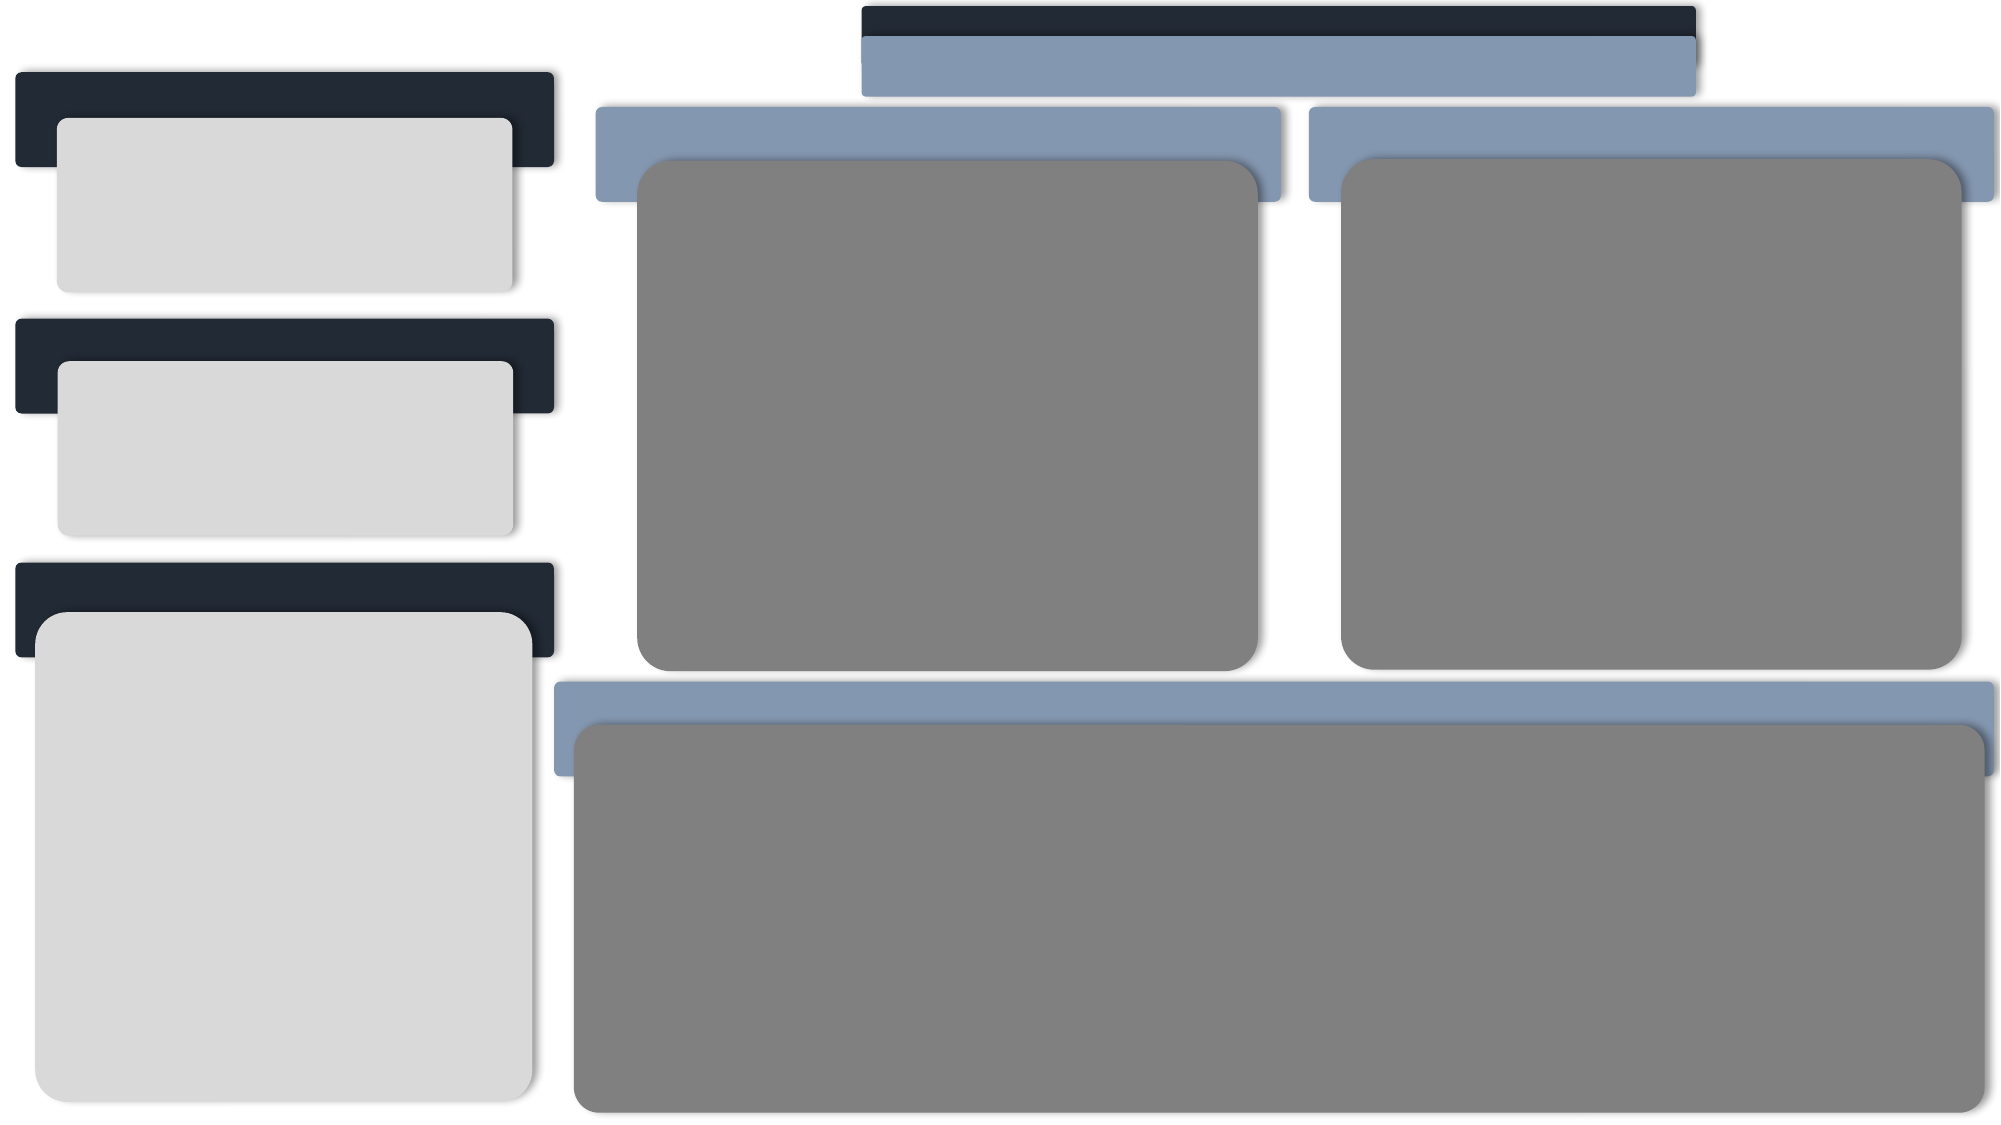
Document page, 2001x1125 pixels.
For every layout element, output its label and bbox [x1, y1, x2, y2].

text_box [56, 360, 515, 537]
text_box [553, 680, 1996, 778]
text_box [34, 611, 534, 1104]
text_box [14, 561, 556, 659]
text_box [861, 6, 1696, 97]
text_box [14, 71, 556, 169]
text_box [1339, 158, 1963, 671]
text_box [636, 159, 1259, 673]
text_box [572, 723, 1986, 1114]
text_box [55, 116, 514, 294]
text_box [594, 105, 1282, 203]
text_box [14, 317, 556, 415]
text_box [1307, 105, 1996, 203]
